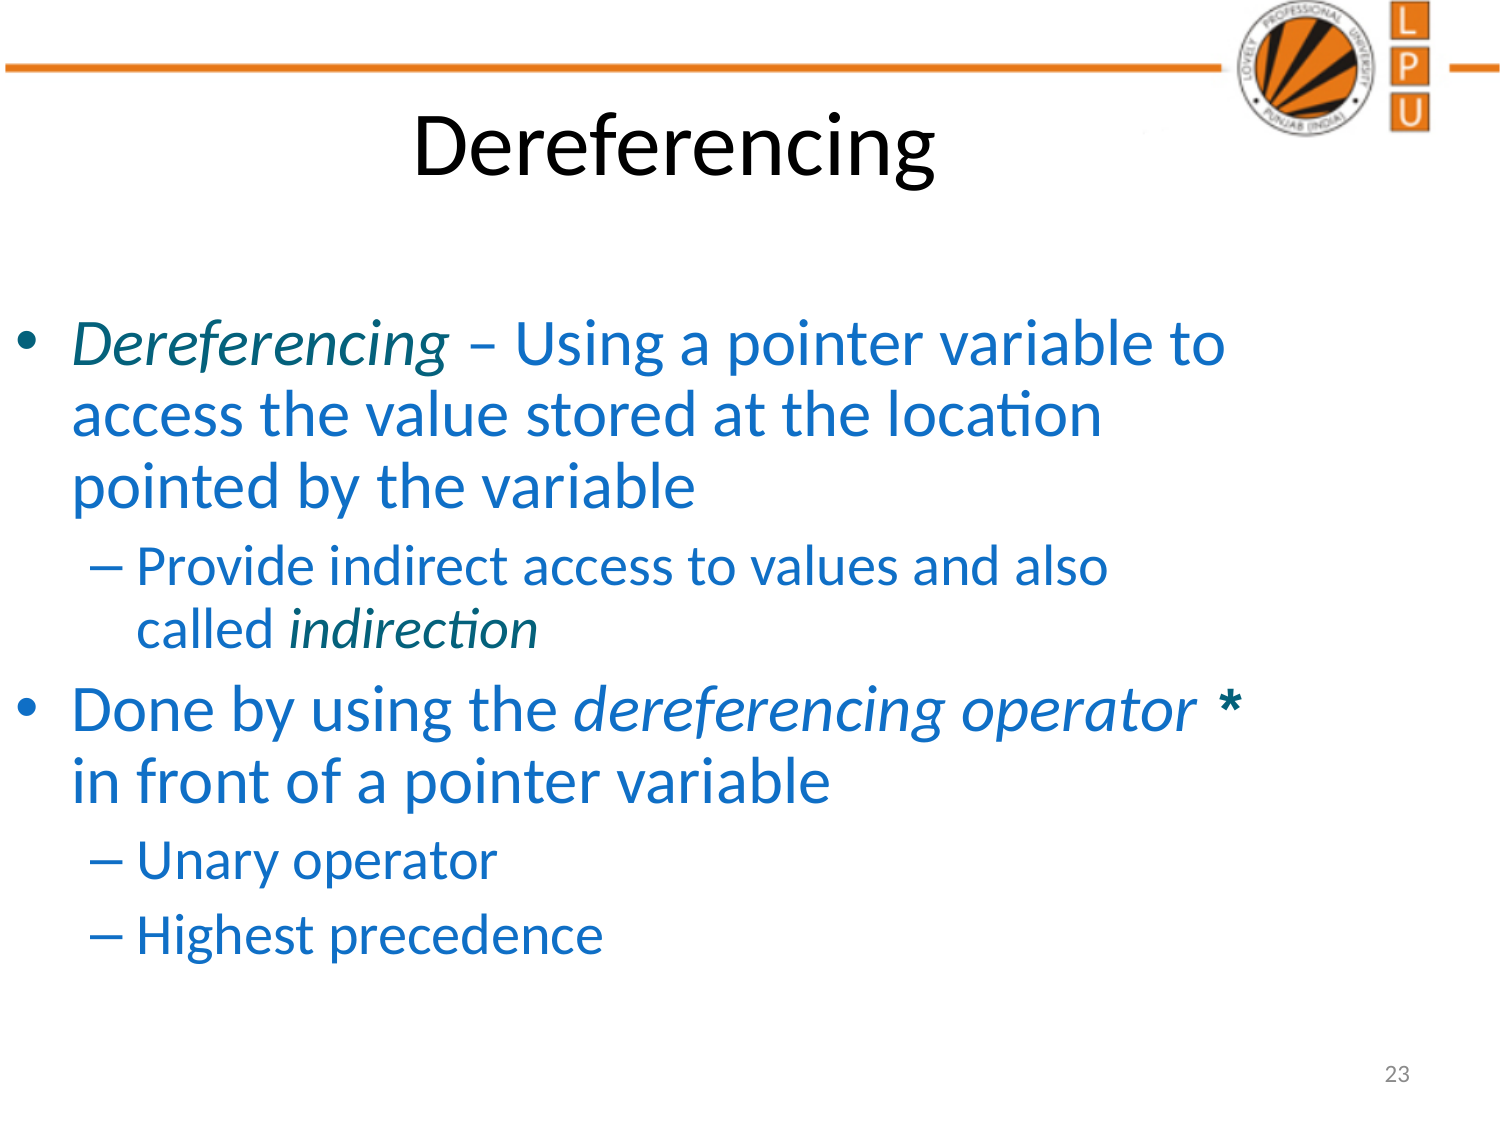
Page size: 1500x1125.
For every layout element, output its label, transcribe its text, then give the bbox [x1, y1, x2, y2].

slide_number 23 [1074, 1042, 1425, 1103]
picture [5, 0, 1500, 155]
list Dereferencing – Using a pointer variable to access the value stored at the location pointed by the variable Provide indirect access to values and also called indirection Done by using the dereferencing operator * in front of a pointer variable Unary operator Highest precedence [0, 299, 1275, 975]
title Dereferencing [0, 45, 1350, 233]
